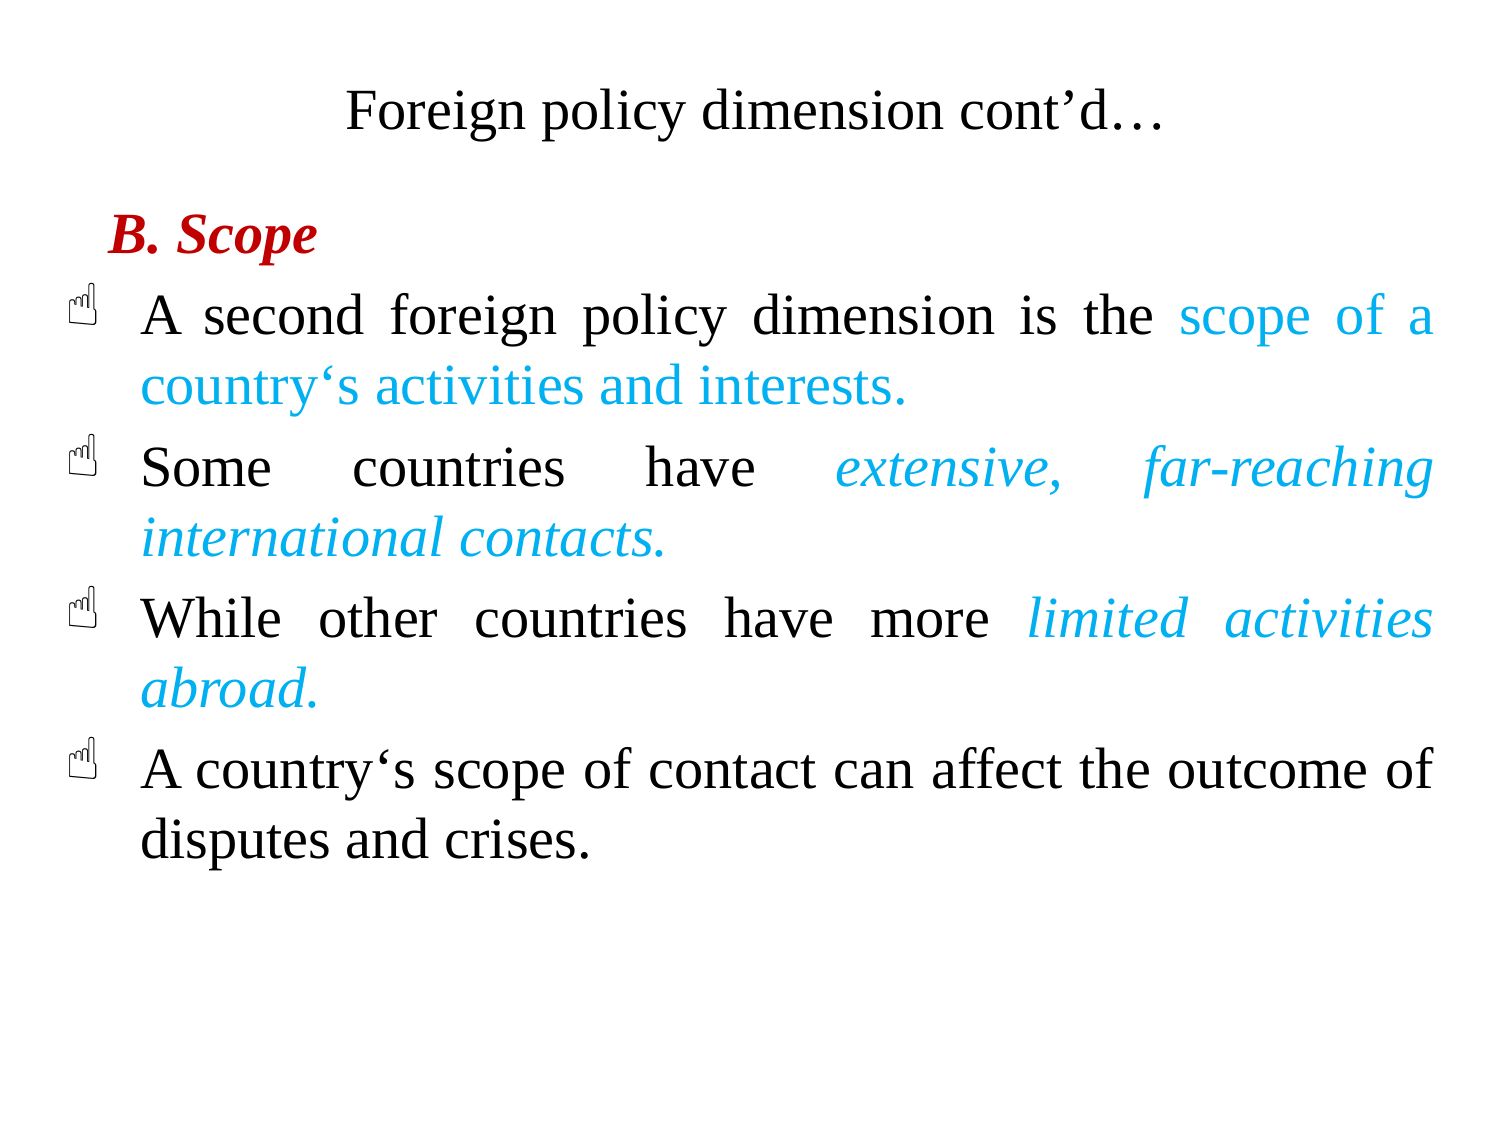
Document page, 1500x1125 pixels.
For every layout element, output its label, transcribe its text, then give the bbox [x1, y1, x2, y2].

subtitle B. Scope A second foreign policy dimension is the scope of a country‘s activities and interests. Some countries have extensive, far-reaching international contacts. While other countries have more limited activities abroad. A country‘s scope of contact can affect the outcome of disputes and crises. [50, 187, 1450, 1063]
title Foreign policy dimension cont’d… [62, 62, 1450, 150]
